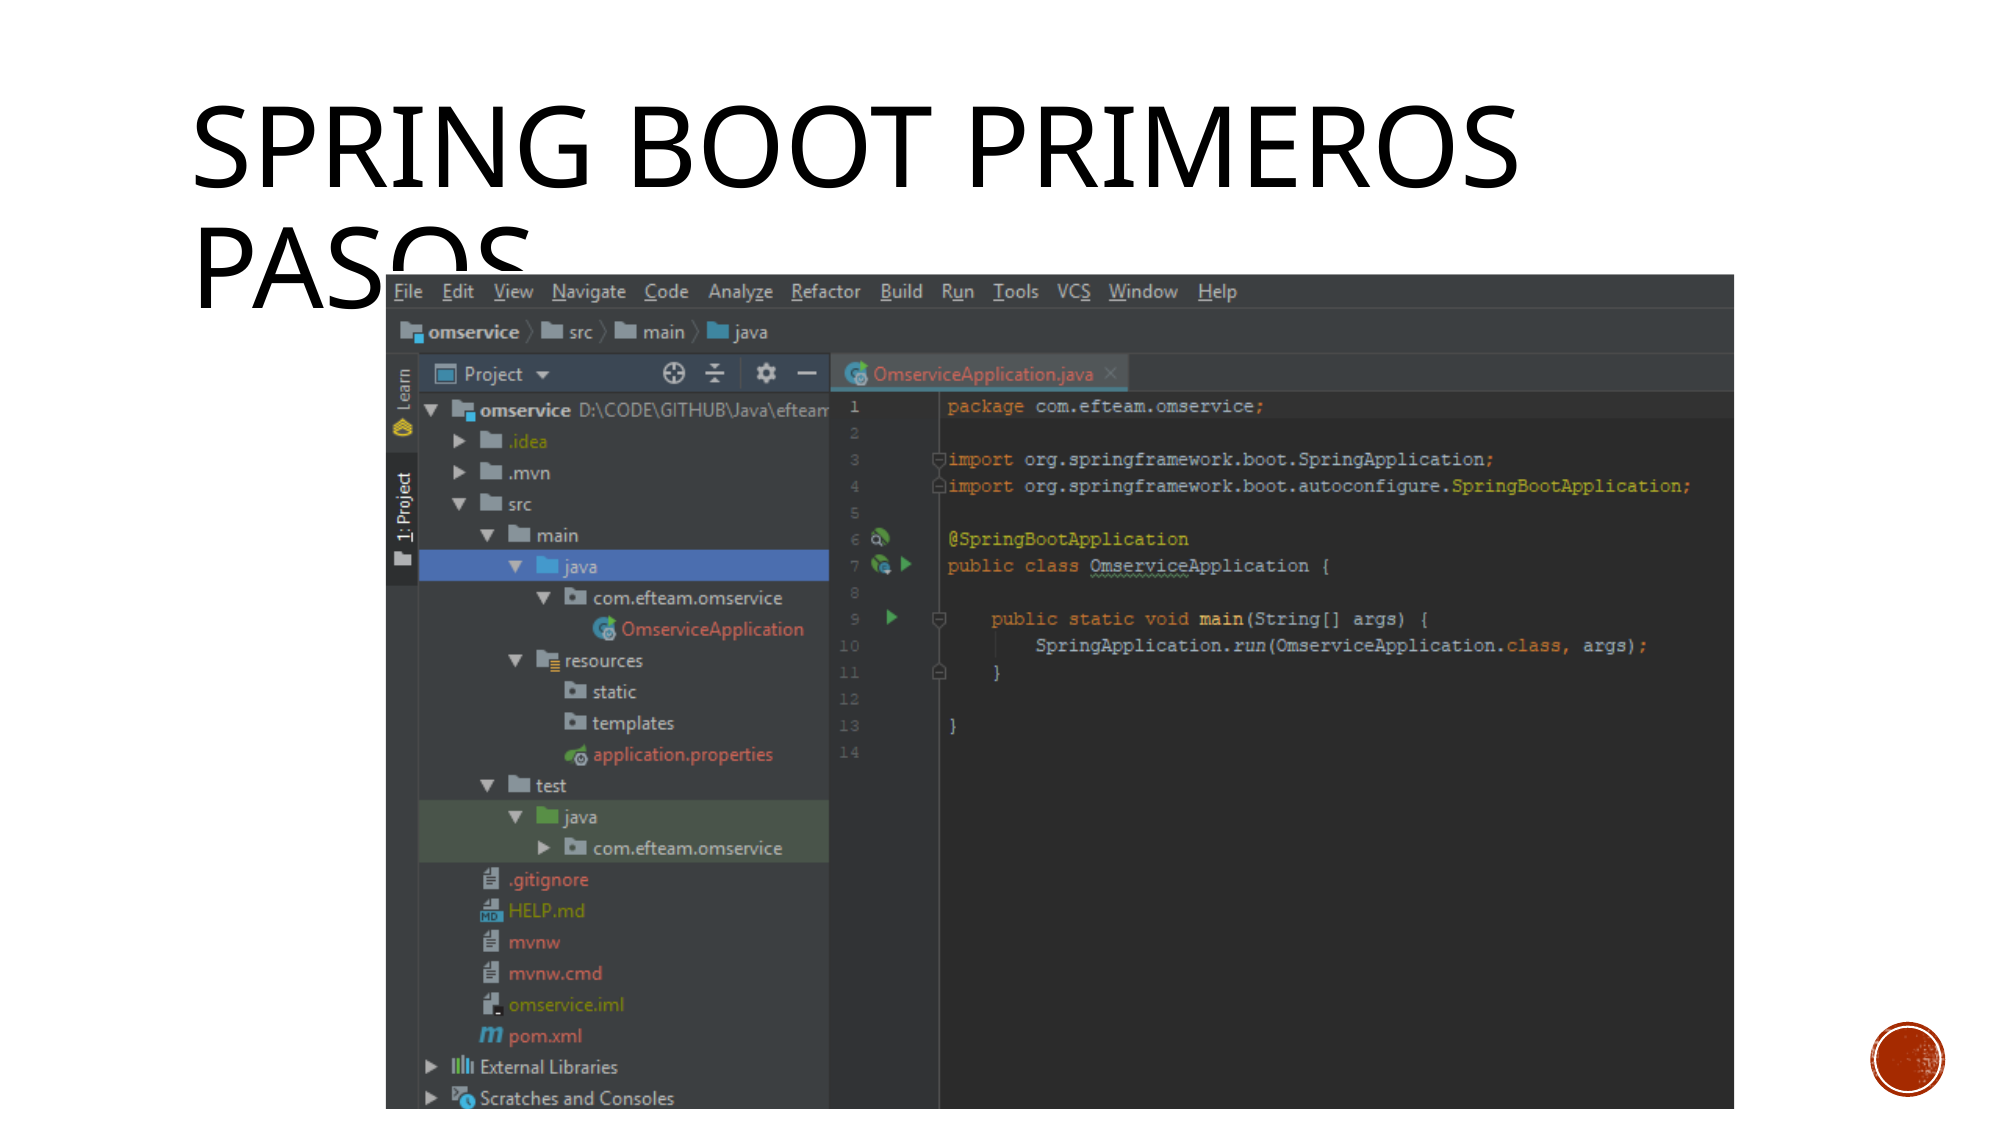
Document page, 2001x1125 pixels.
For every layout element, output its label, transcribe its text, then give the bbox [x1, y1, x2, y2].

title Spring boot primeros pasos [175, 79, 1826, 344]
picture [385, 271, 1735, 1109]
